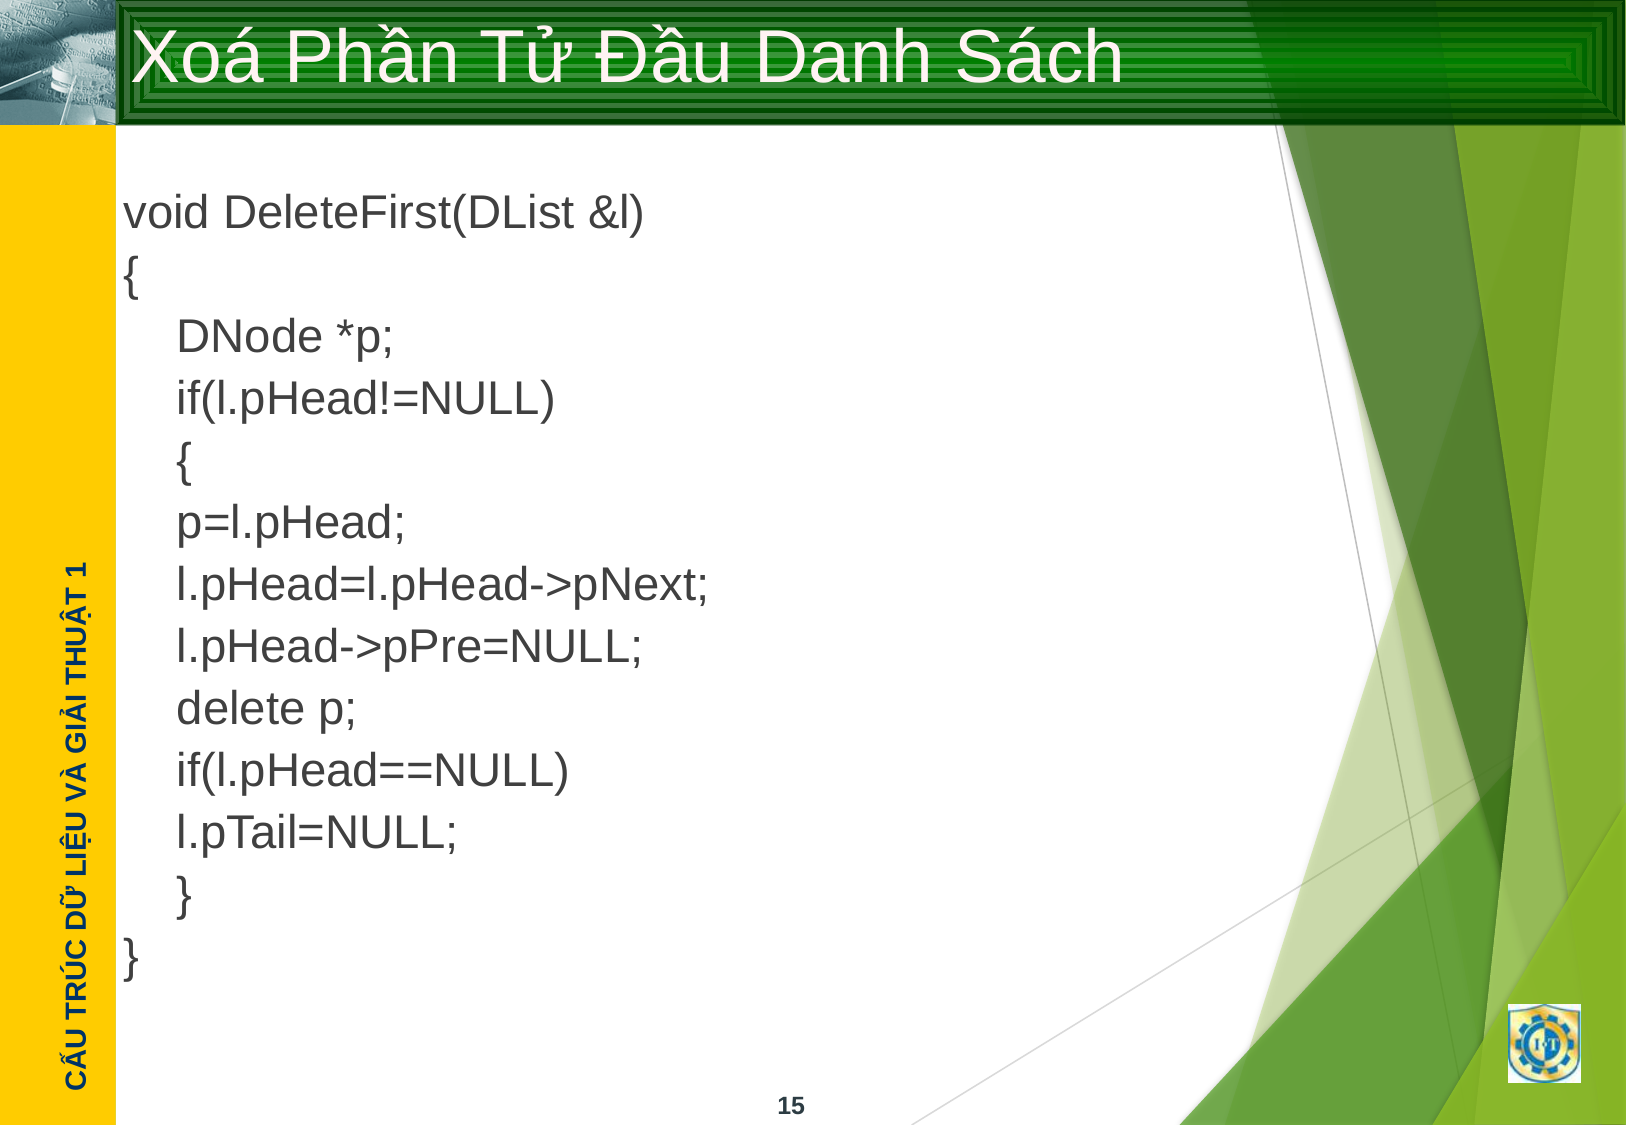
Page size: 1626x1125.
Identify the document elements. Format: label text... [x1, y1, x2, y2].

title Xoá Phần Tử Đầu Danh Sách [115, 0, 1625, 126]
list void DeleteFirst(DList &l) { DNode *p; if(l.pHead!=NULL) { p=l.pHead; l.pHead=l.pHead->pNext; l.pHead->pPre=NULL; delete p; if(l.pHead==NULL) l.pTail=NULL; } } [108, 184, 1237, 991]
picture [0, 0, 115, 125]
picture [1508, 1004, 1581, 1083]
